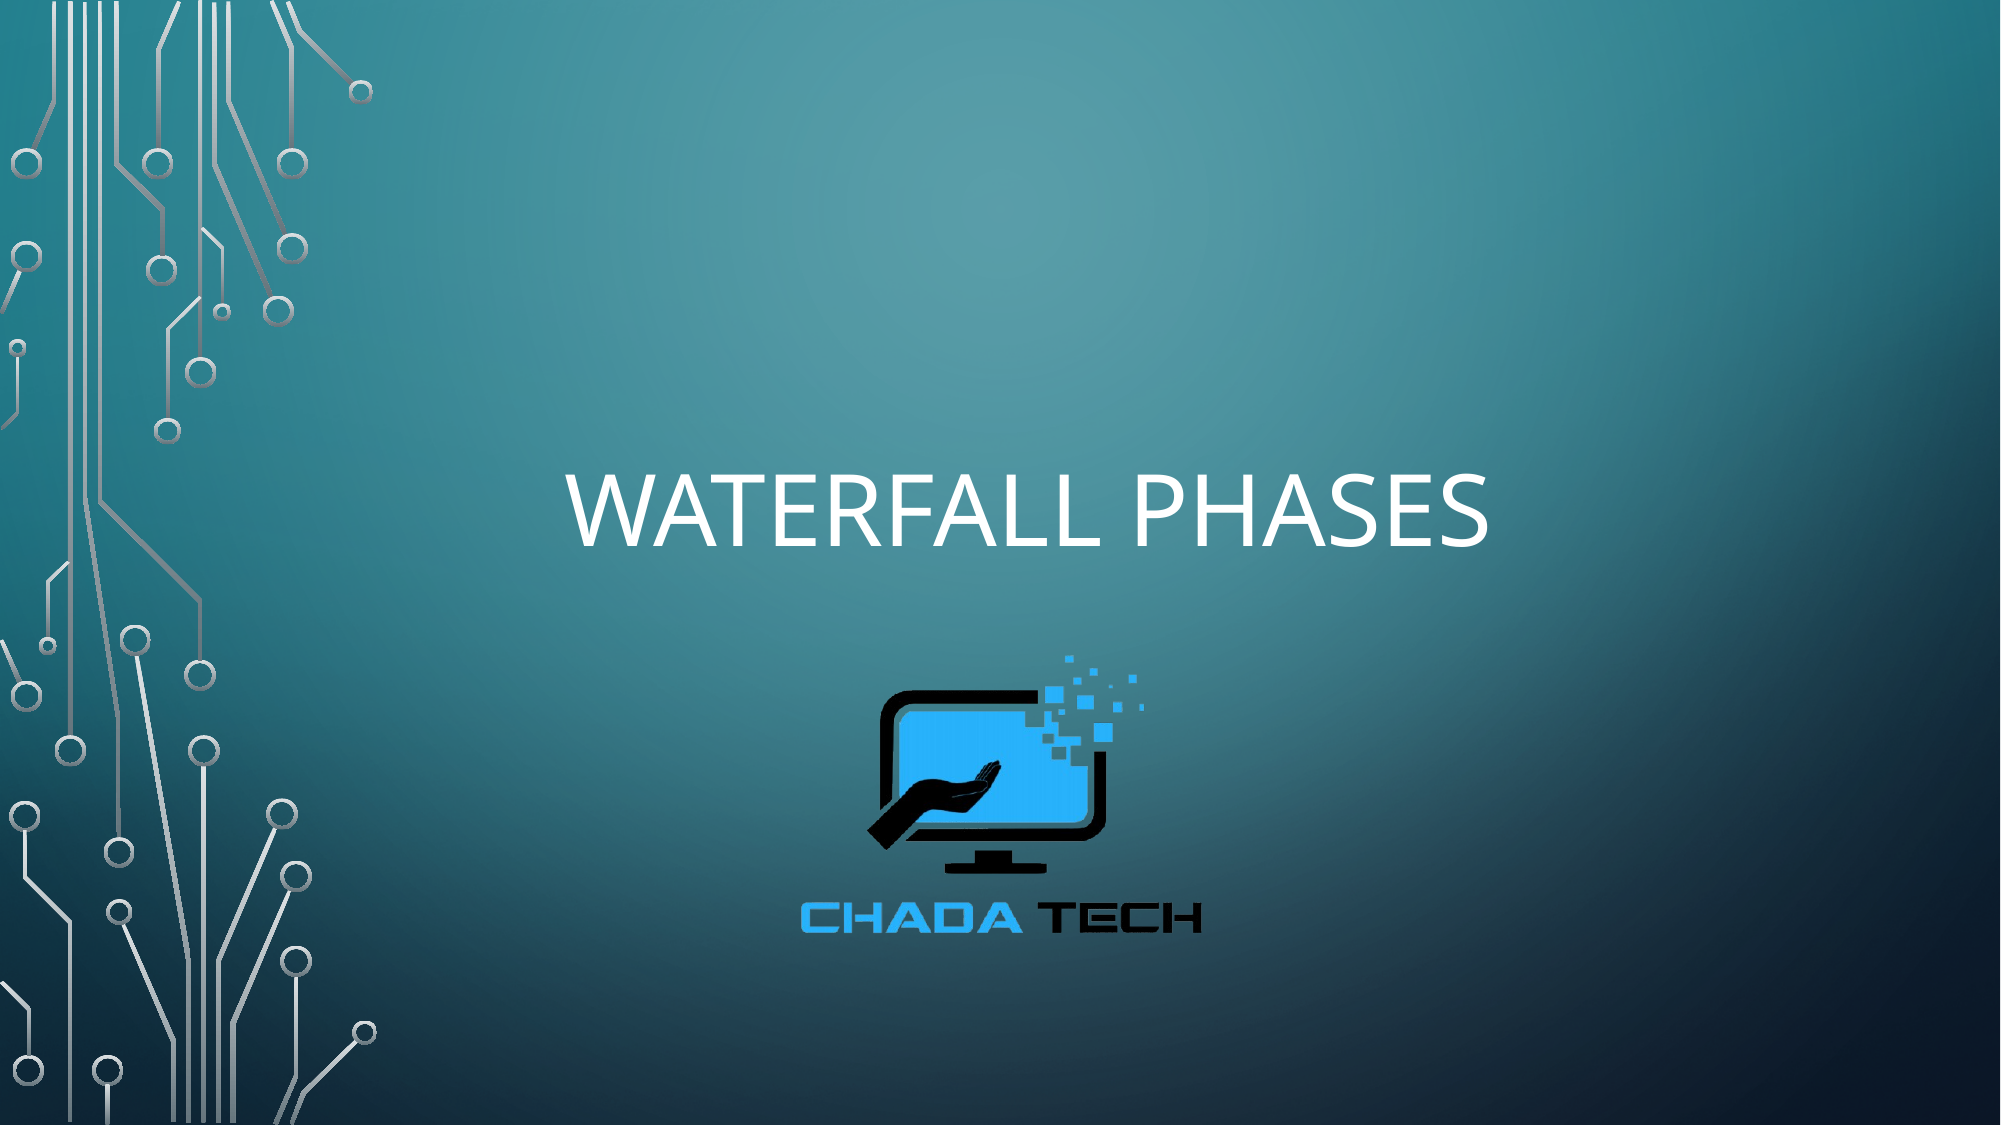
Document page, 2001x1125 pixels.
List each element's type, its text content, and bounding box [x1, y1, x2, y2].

picture [772, 625, 1228, 962]
title Waterfall Phases [307, 184, 1750, 576]
